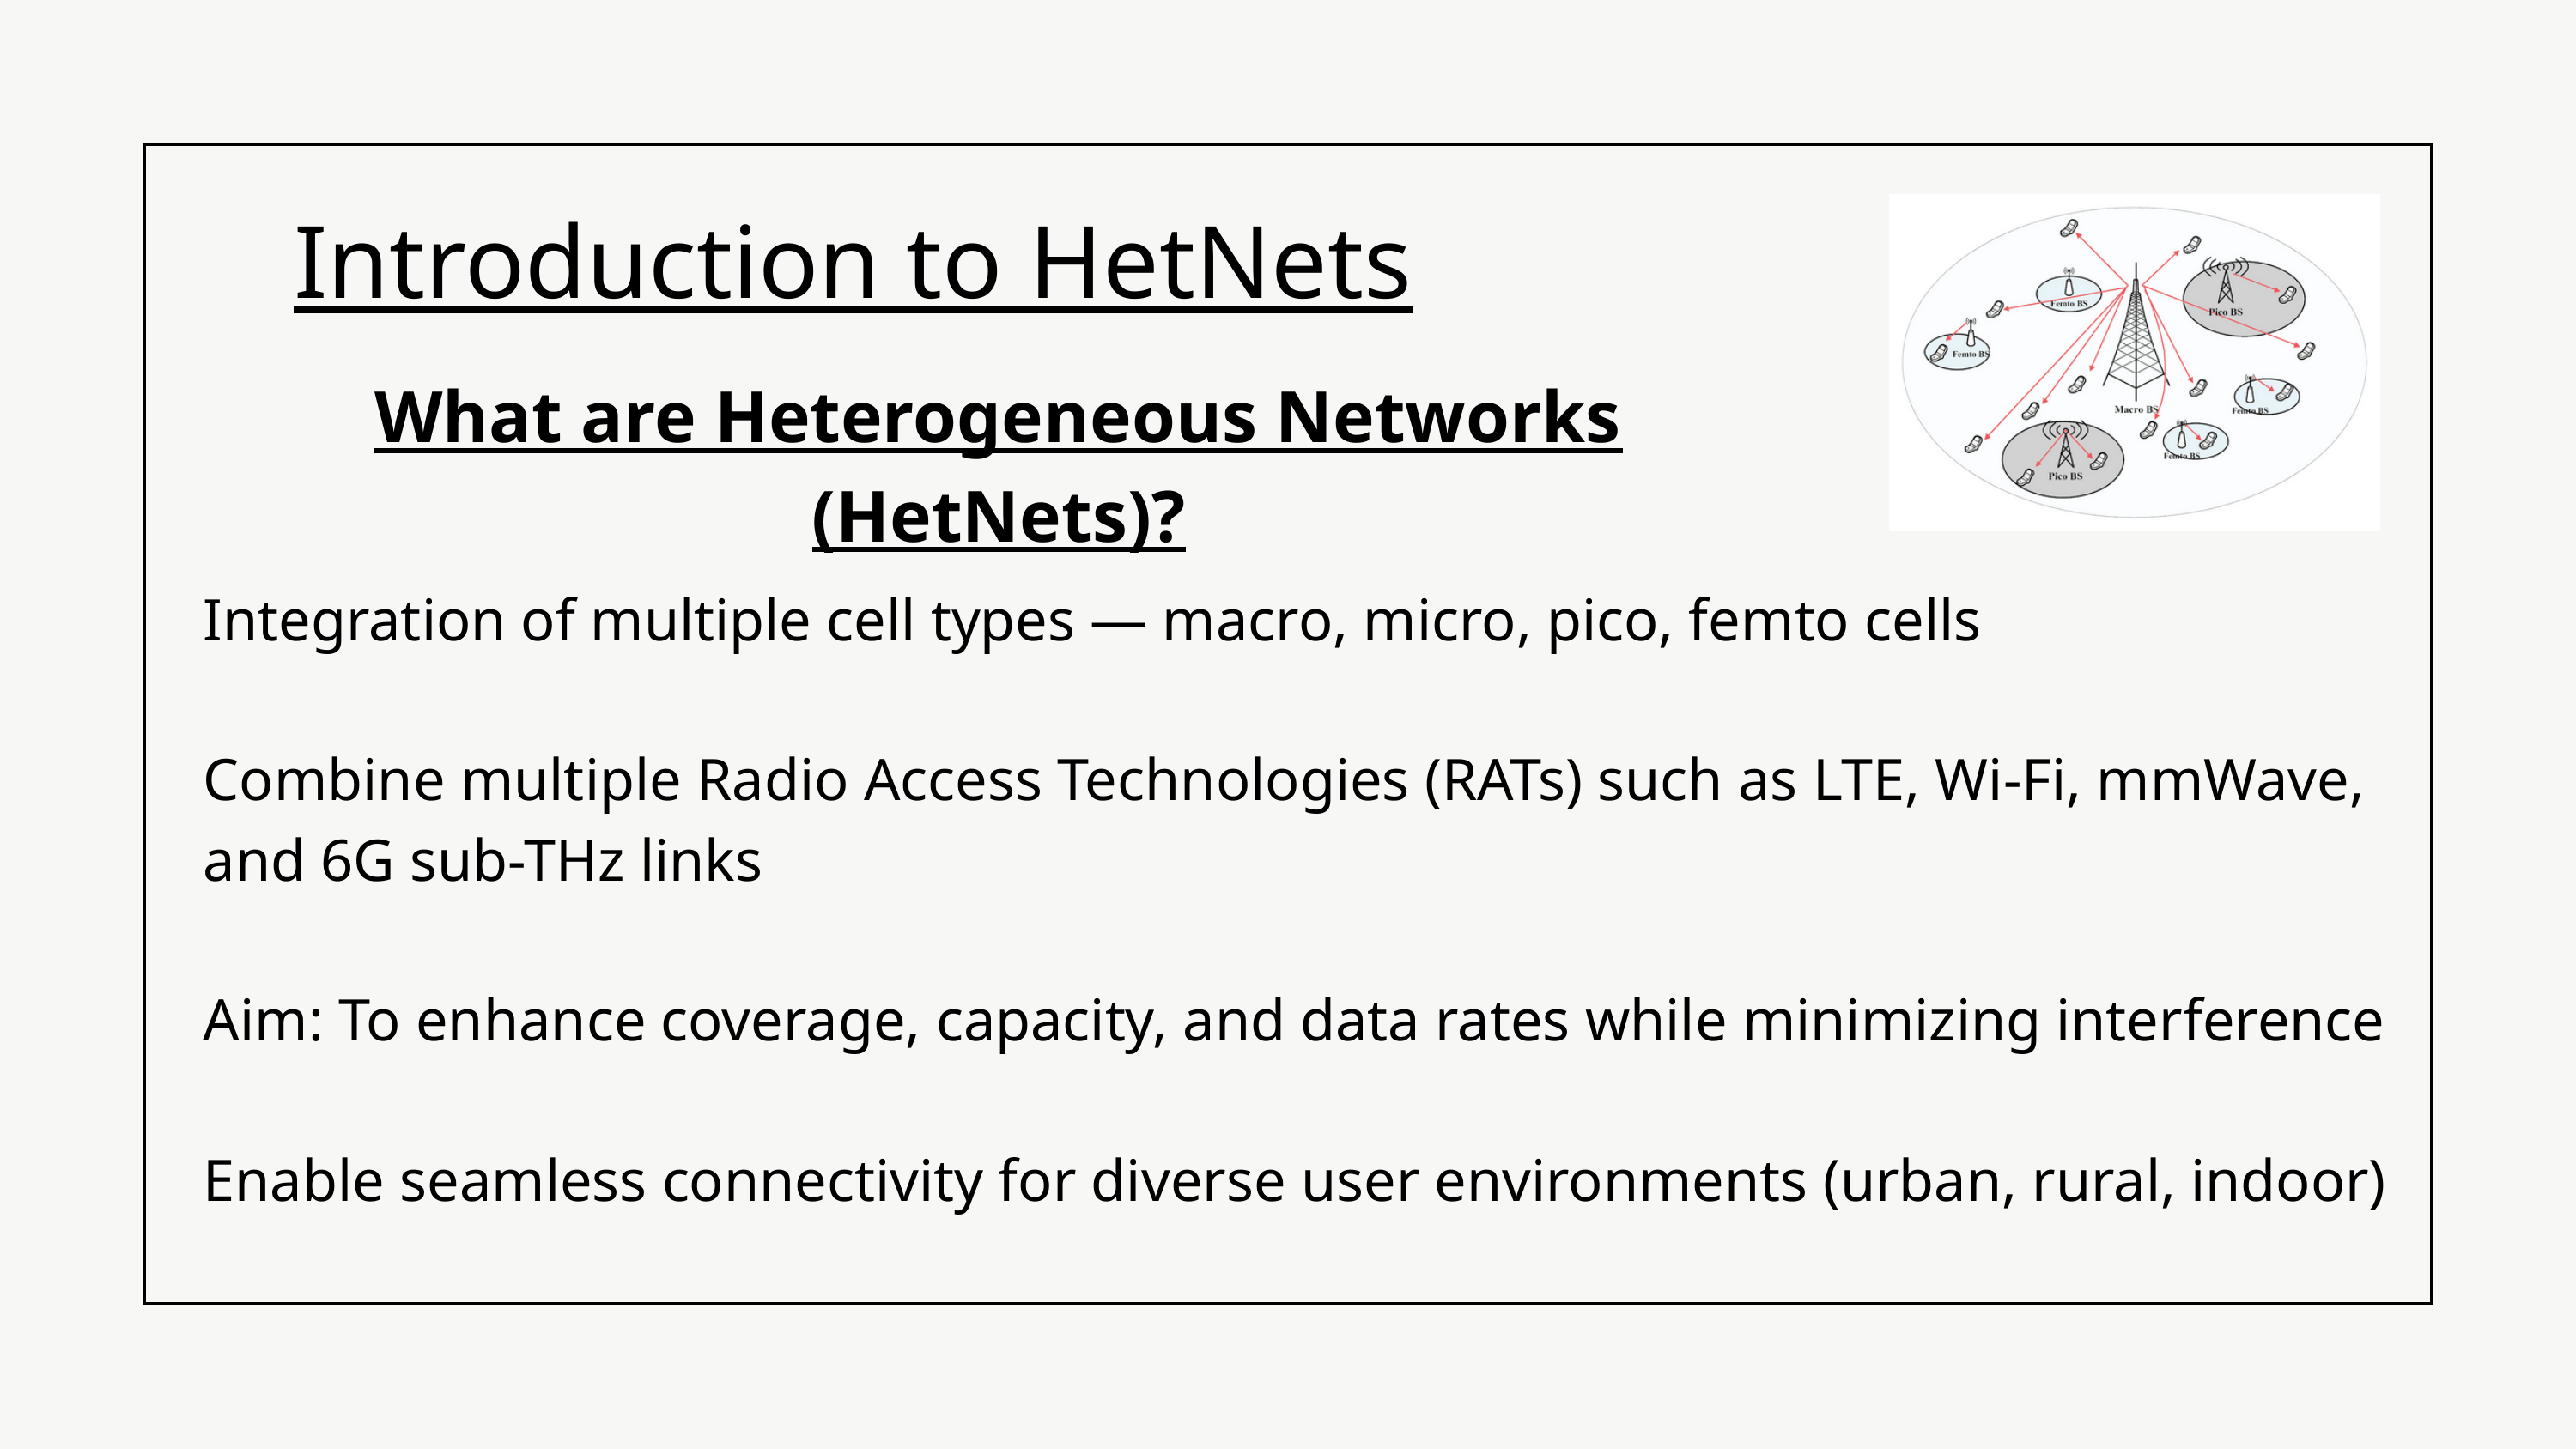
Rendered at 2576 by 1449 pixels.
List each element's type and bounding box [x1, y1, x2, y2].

text_box [144, 144, 2432, 1304]
